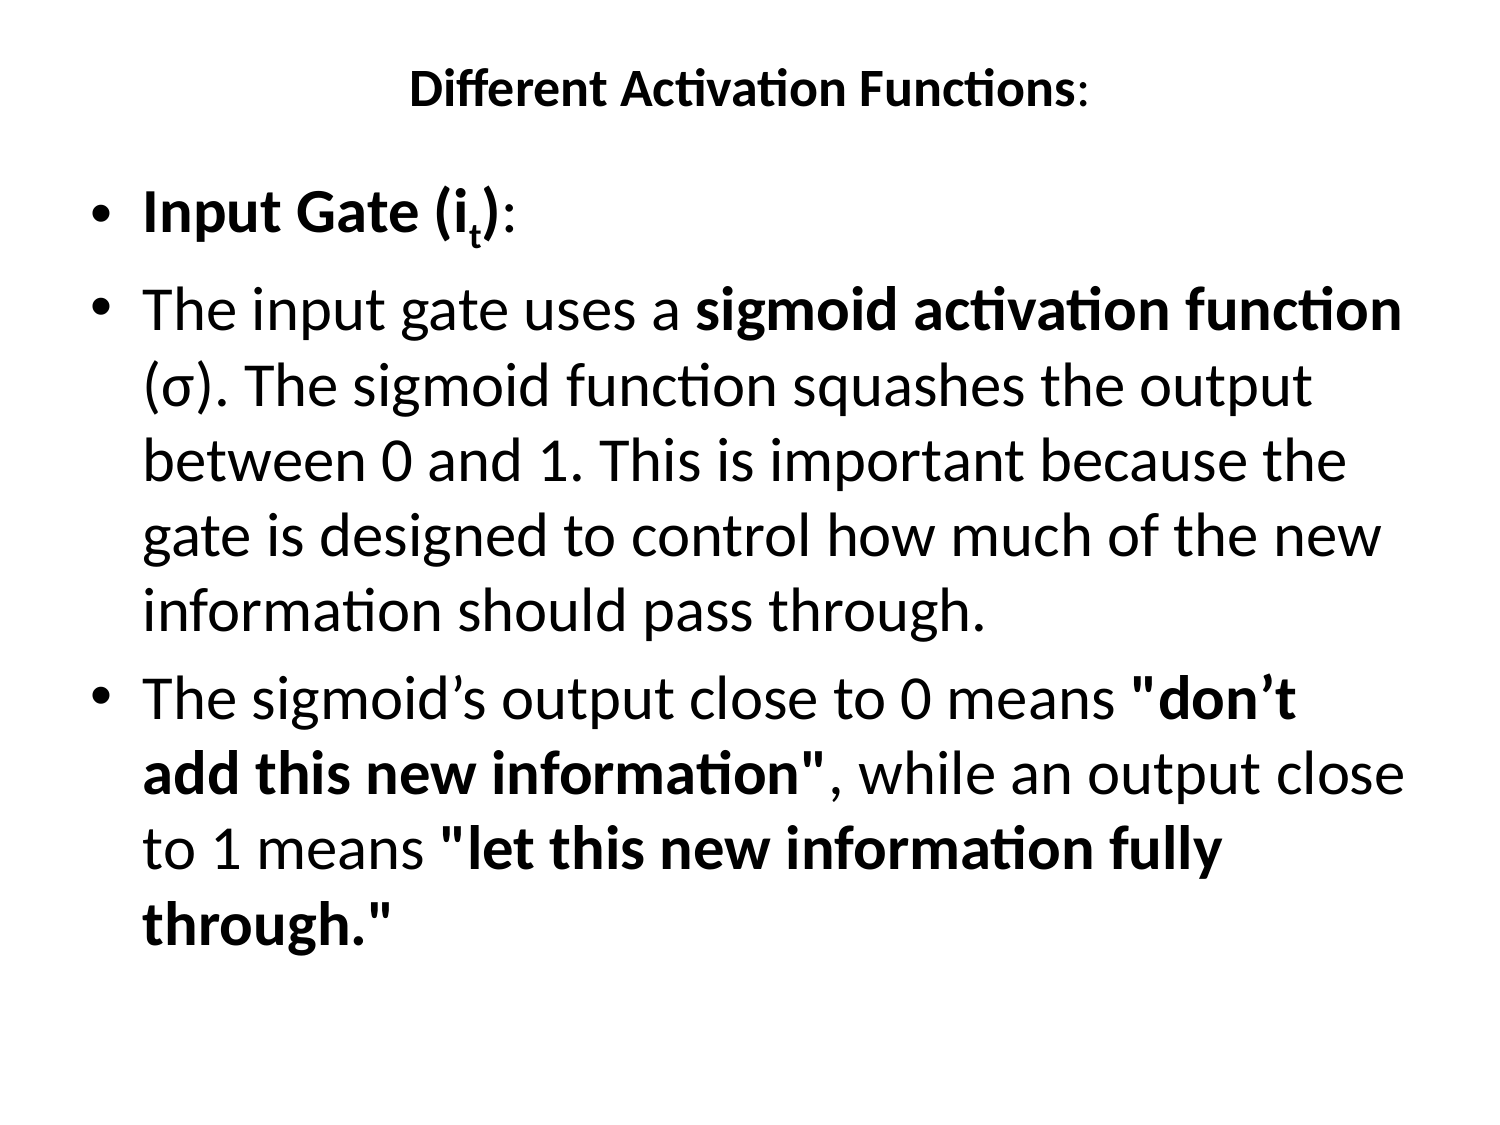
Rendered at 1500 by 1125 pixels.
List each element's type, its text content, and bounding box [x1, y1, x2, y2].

list Input Gate (it​): The input gate uses a sigmoid activation function (σ). The sigmoid function squashes the output between 0 and 1. This is important because the gate is designed to control how much of the new information should pass through. The sigmoid’s output close to 0 means "don’t add this new information", while an output close to 1 means "let this new information fully through." [75, 162, 1425, 1005]
title Different Activation Functions: [75, 45, 1425, 125]
